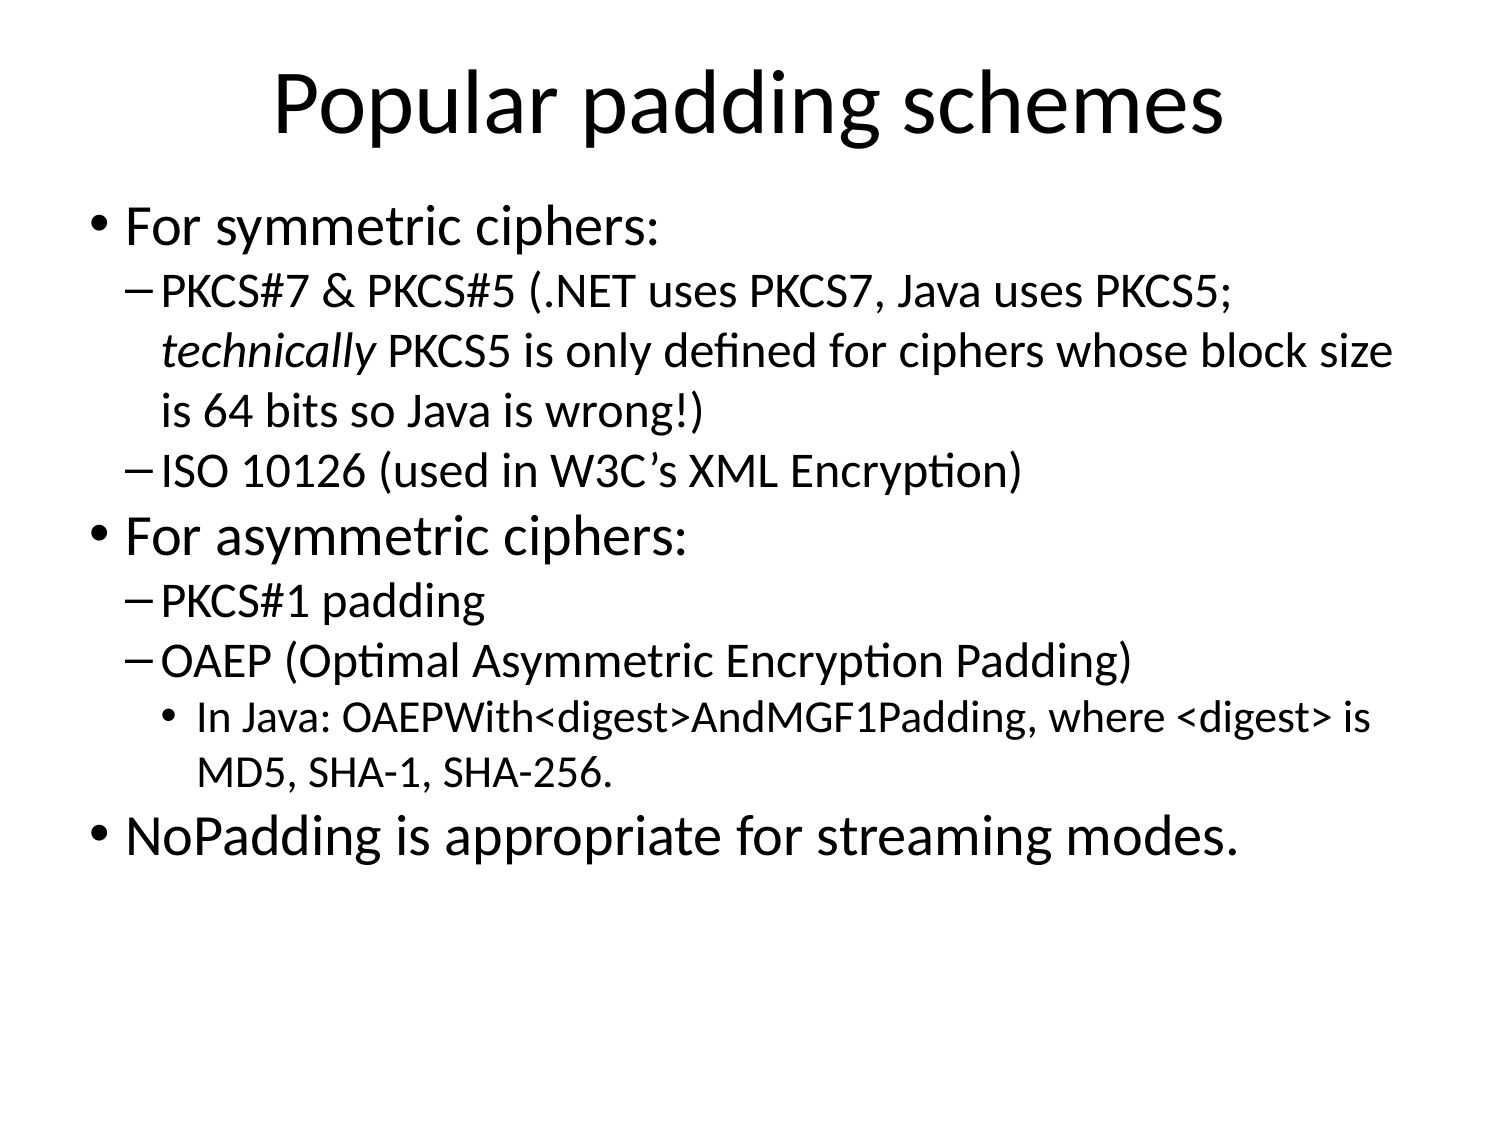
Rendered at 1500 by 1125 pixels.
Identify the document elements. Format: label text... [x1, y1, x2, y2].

text_box For symmetric ciphers: PKCS#7 & PKCS#5 (.NET uses PKCS7, Java uses PKCS5; technically PKCS5 is only defined for ciphers whose block size is 64 bits so Java is wrong!) ISO 10126 (used in W3C’s XML Encryption) For asymmetric ciphers: PKCS#1 padding OAEP (Optimal Asymmetric Encryption Padding) In Java: OAEPWith<digest>AndMGF1Padding, where <digest> is MD5, SHA-1, SHA-256. NoPadding is appropriate for streaming modes. [75, 179, 1425, 922]
text_box Popular padding schemes [75, 3, 1425, 179]
